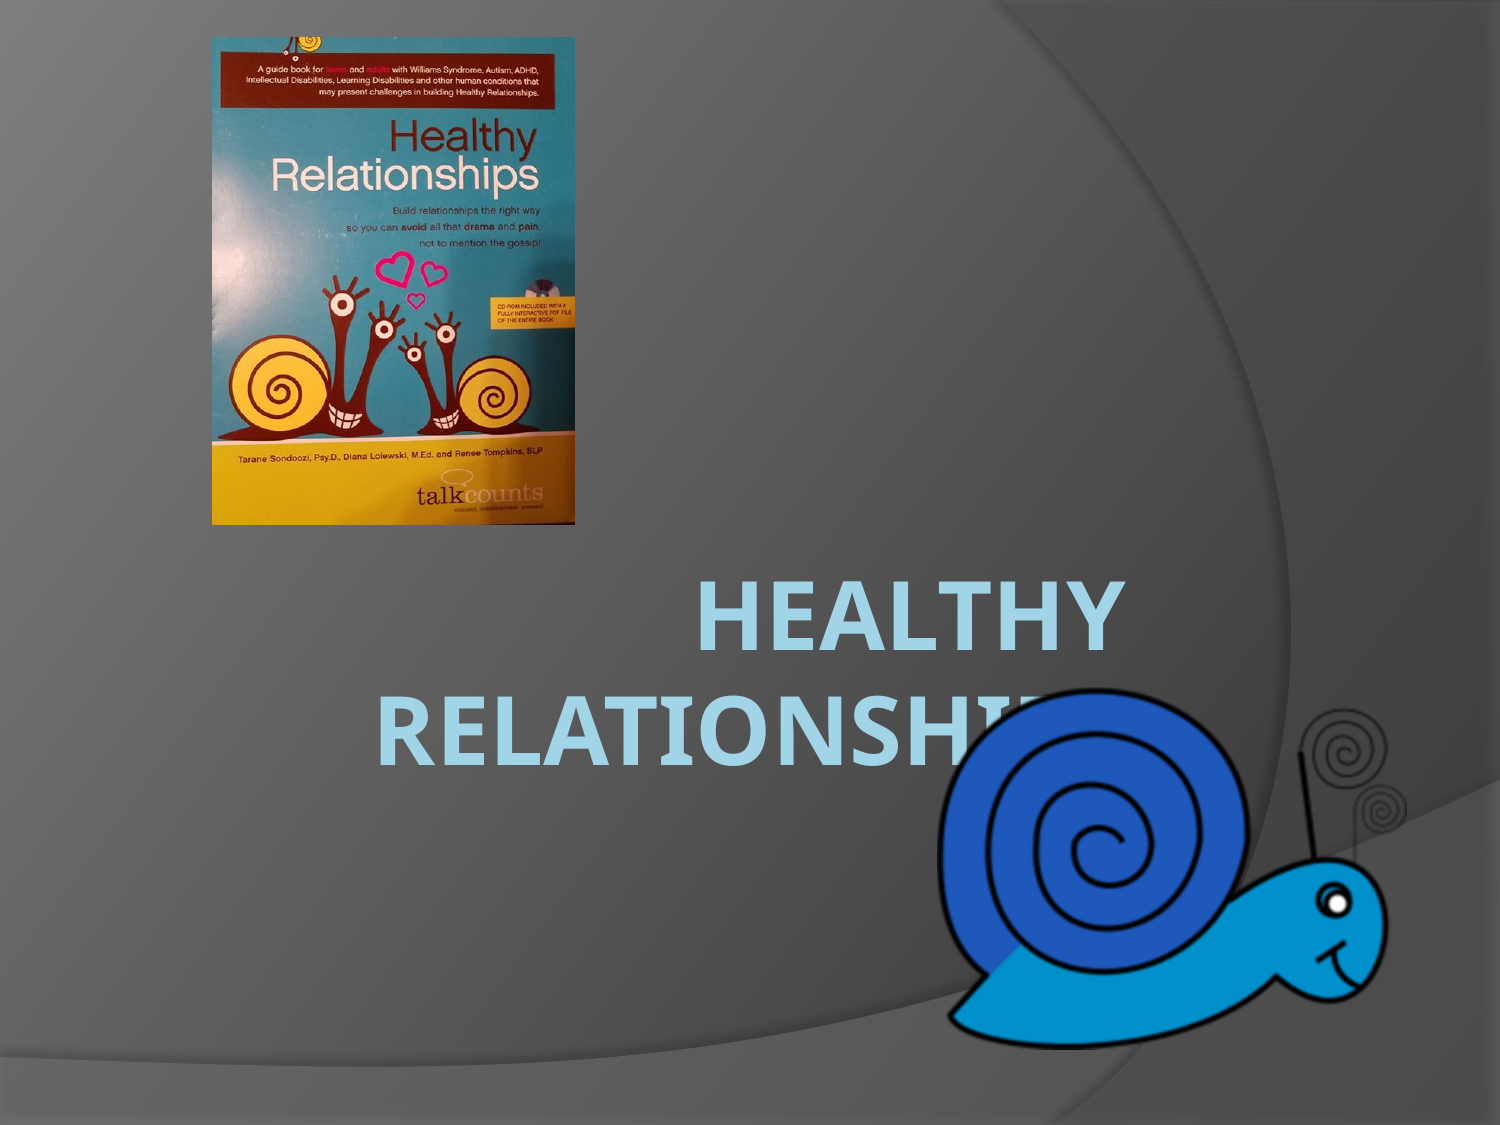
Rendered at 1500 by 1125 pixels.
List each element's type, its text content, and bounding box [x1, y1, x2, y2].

picture [212, 37, 576, 526]
picture [937, 687, 1407, 1051]
title Healthy Relationships [70, 547, 1134, 925]
